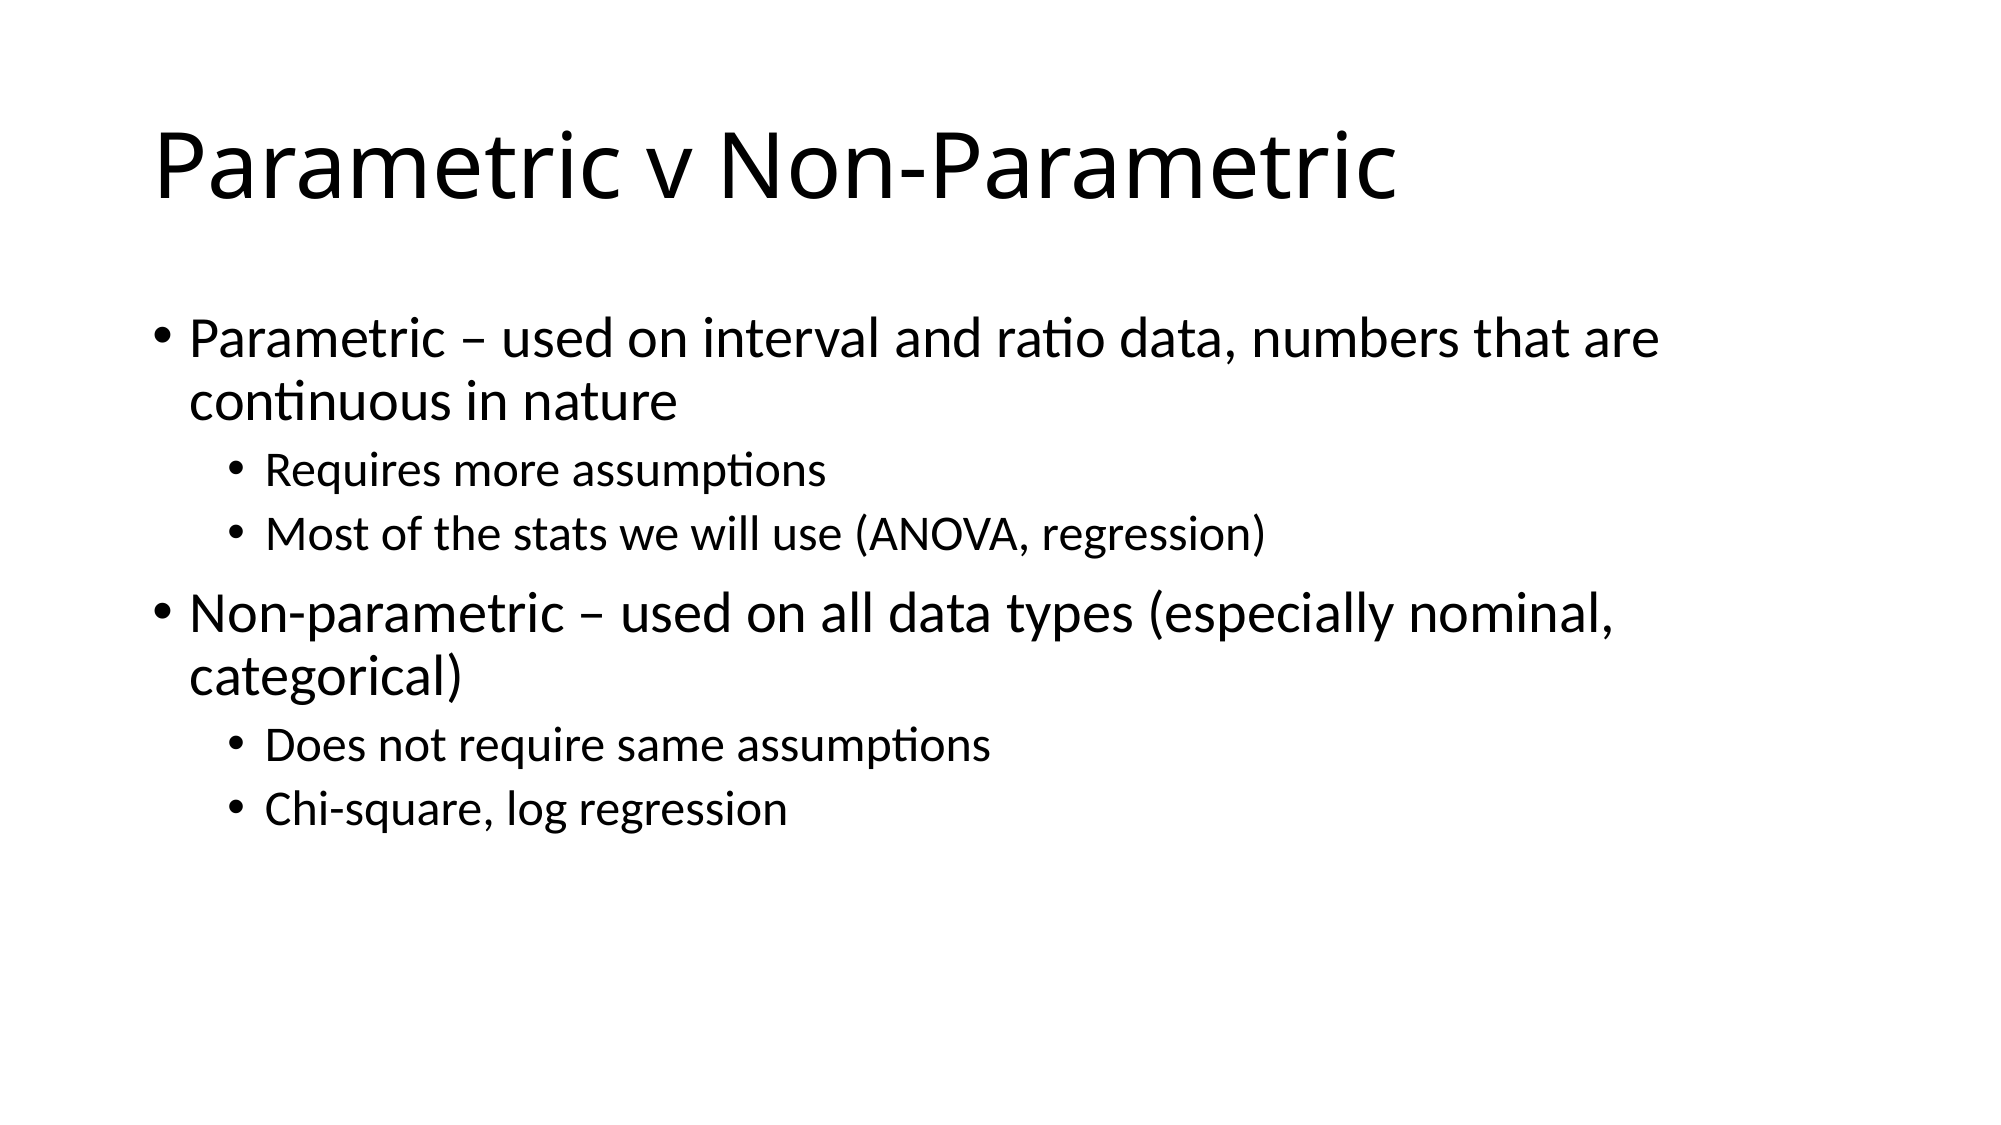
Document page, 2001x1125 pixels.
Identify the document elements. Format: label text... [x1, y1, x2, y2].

title Parametric v Non-Parametric [137, 59, 1863, 278]
list Parametric – used on interval and ratio data, numbers that are continuous in nature Requires more assumptions Most of the stats we will use (ANOVA, regression) Non-parametric – used on all data types (especially nominal, categorical) Does not require same assumptions Chi-square, log regression [137, 299, 1863, 1014]
